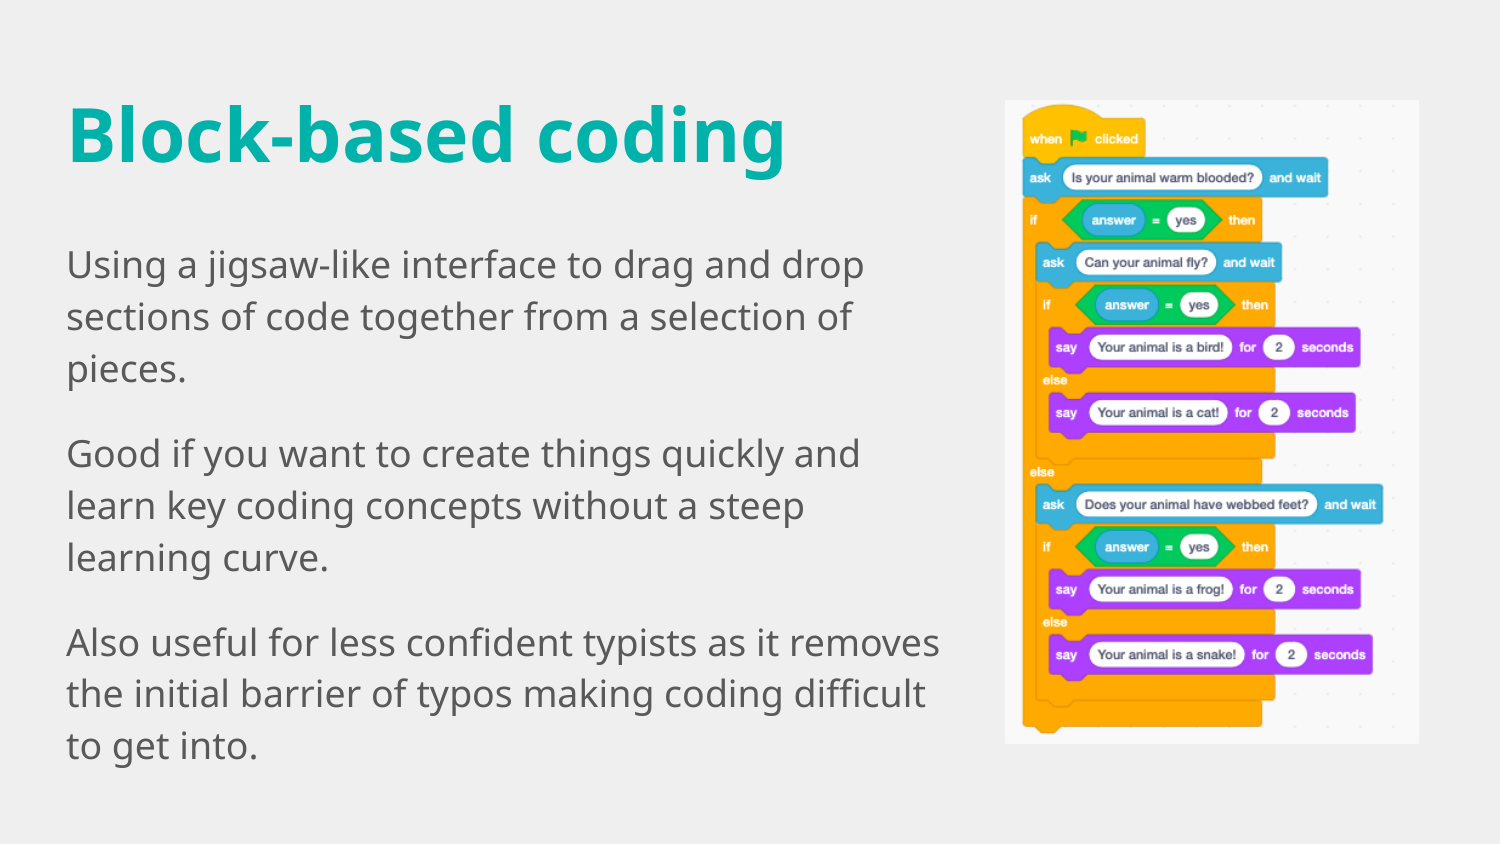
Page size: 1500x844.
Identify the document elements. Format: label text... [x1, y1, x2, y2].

picture [1005, 99, 1419, 744]
title Block-based coding [51, 72, 1449, 167]
list Using a jigsaw-like interface to drag and drop sections of code together from a selection of pieces. Good if you want to create things quickly and learn key coding concepts without a steep learning curve. Also useful for less confident typists as it removes the initial barrier of typos making coding difficult to get into. [51, 219, 963, 781]
